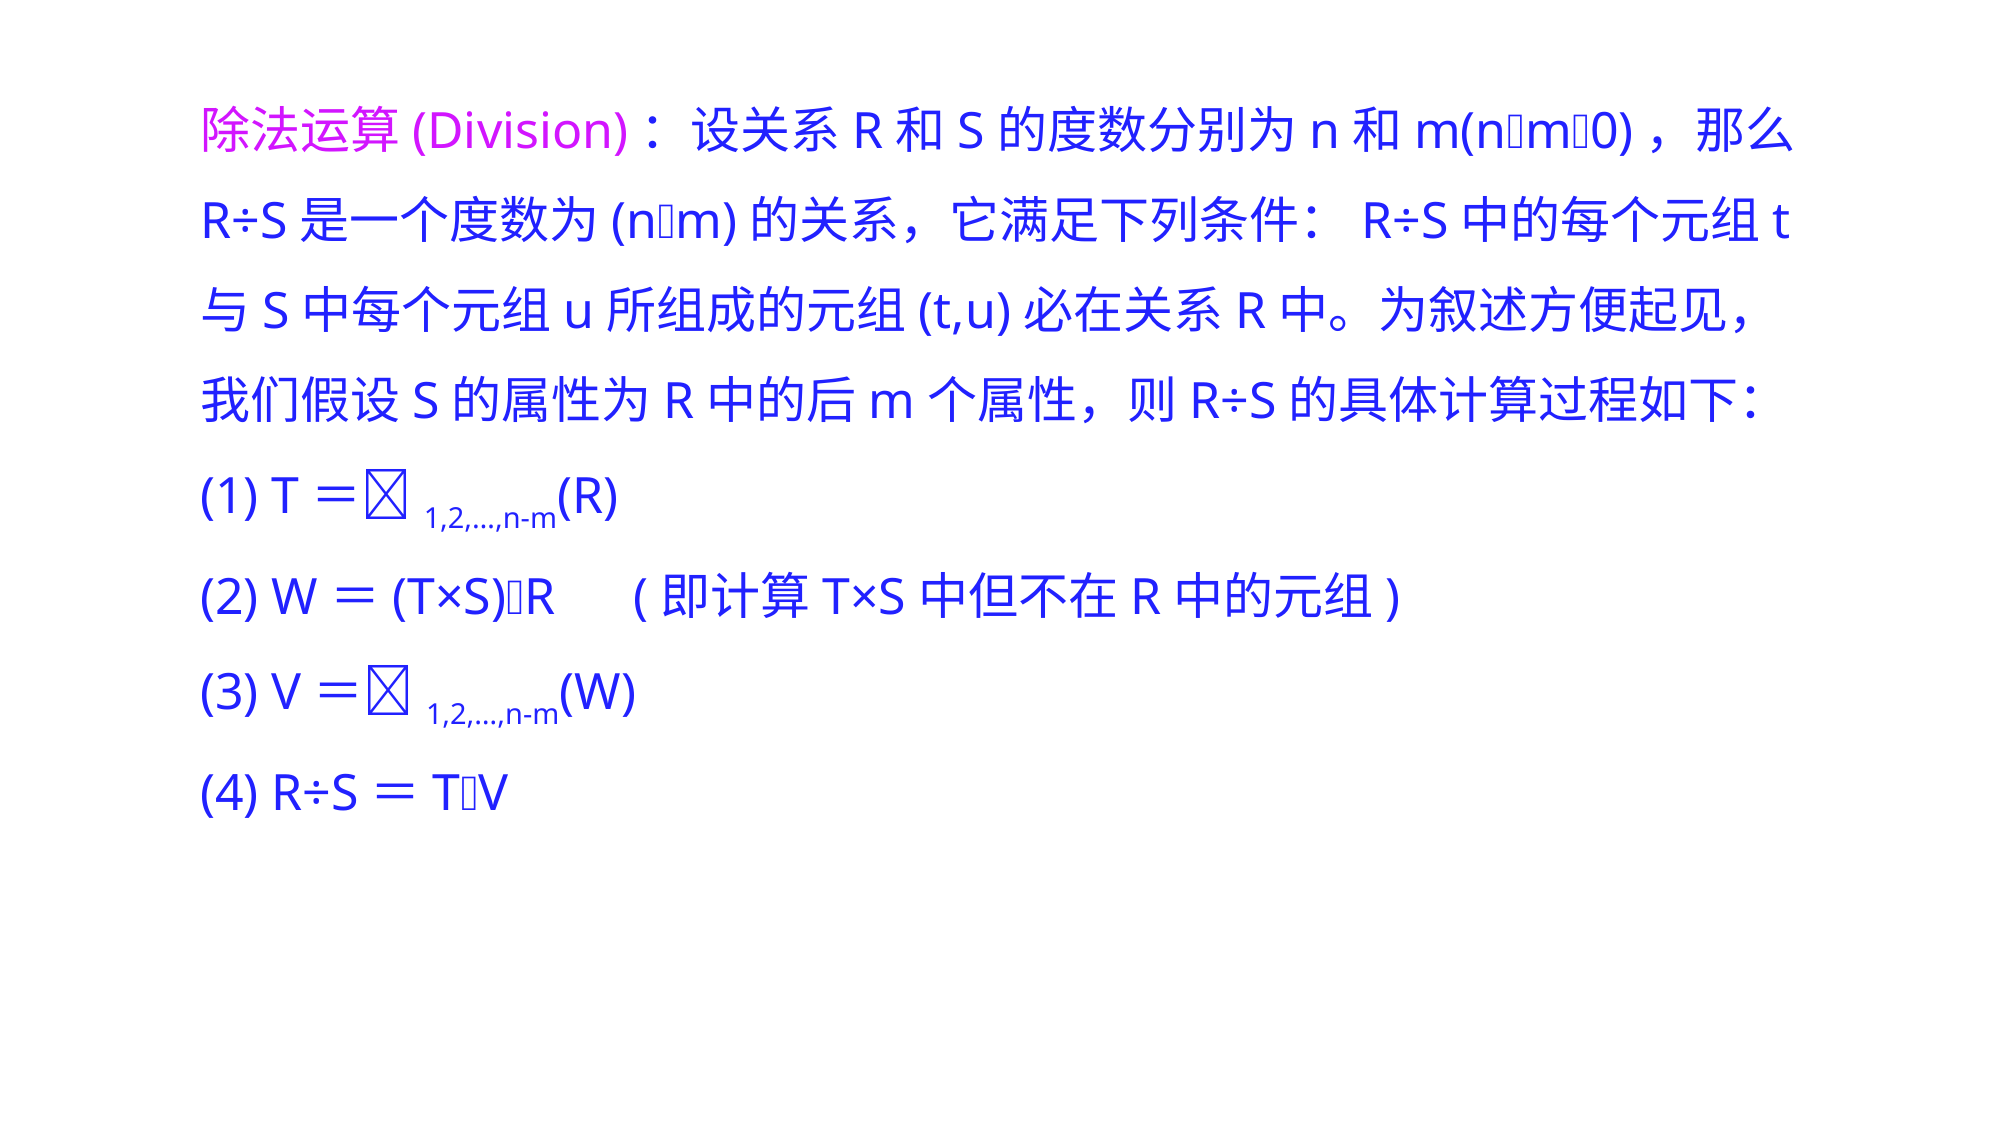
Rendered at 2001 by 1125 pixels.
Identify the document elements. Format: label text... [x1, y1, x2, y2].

text_box 除法运算(Division)：设关系R和S的度数分别为n和m(nm0)，那么R÷S是一个度数为(nm)的关系，它满足下列条件：R÷S中的每个元组t与S中每个元组u所组成的元组(t,u)必在关系R中。为叙述方便起见，我们假设S的属性为R中的后m个属性，则R÷S的具体计算过程如下： (1) T＝1,2,…,n-m(R) (2) W＝(T×S)R (即计算T×S中但不在R中的元组) (3) V＝1,2,…,n-m(W) (4) R÷S＝TV [185, 60, 1835, 828]
